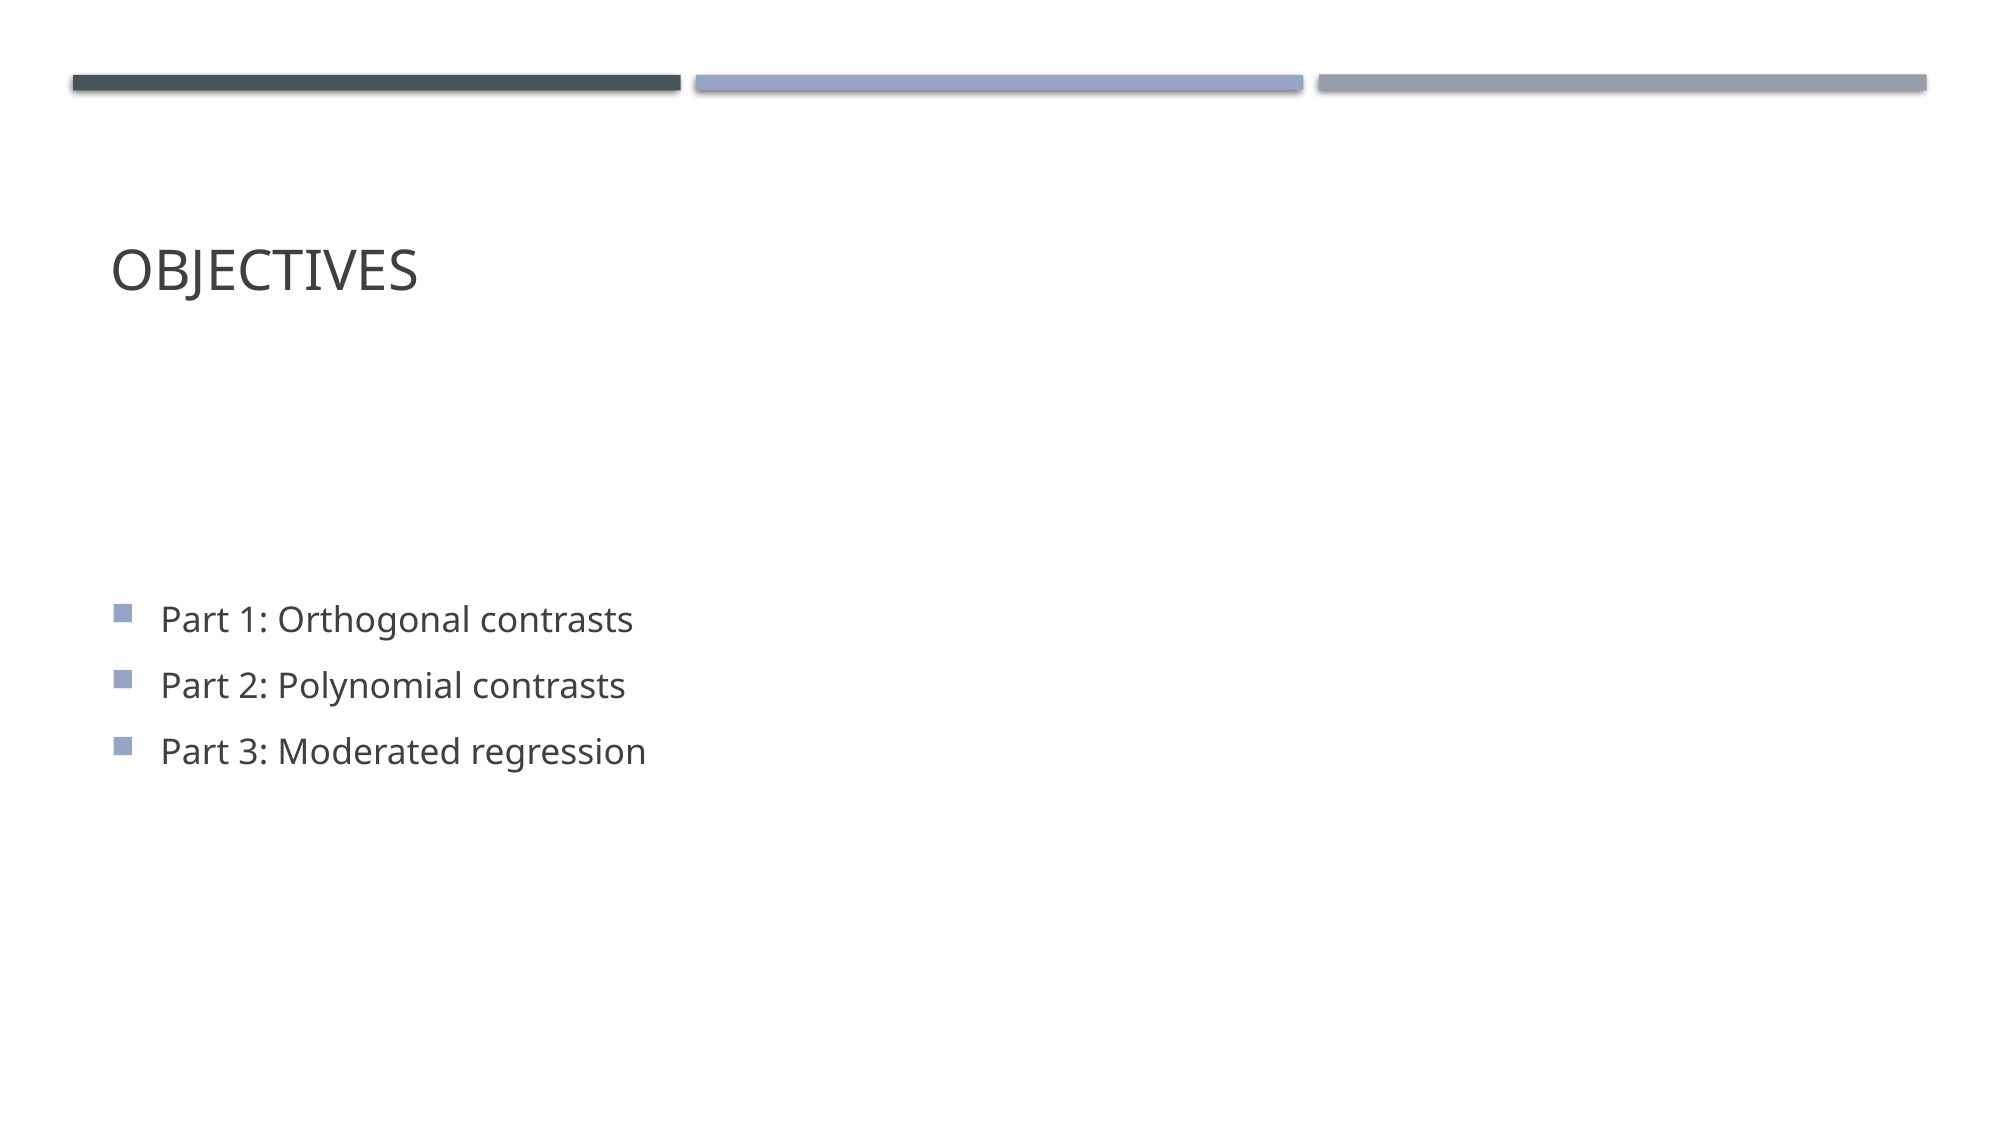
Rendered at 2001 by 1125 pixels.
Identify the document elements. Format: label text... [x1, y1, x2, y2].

title Objectives [95, 115, 1905, 311]
list Part 1: Orthogonal contrasts Part 2: Polynomial contrasts Part 3: Moderated regression [95, 383, 1905, 981]
